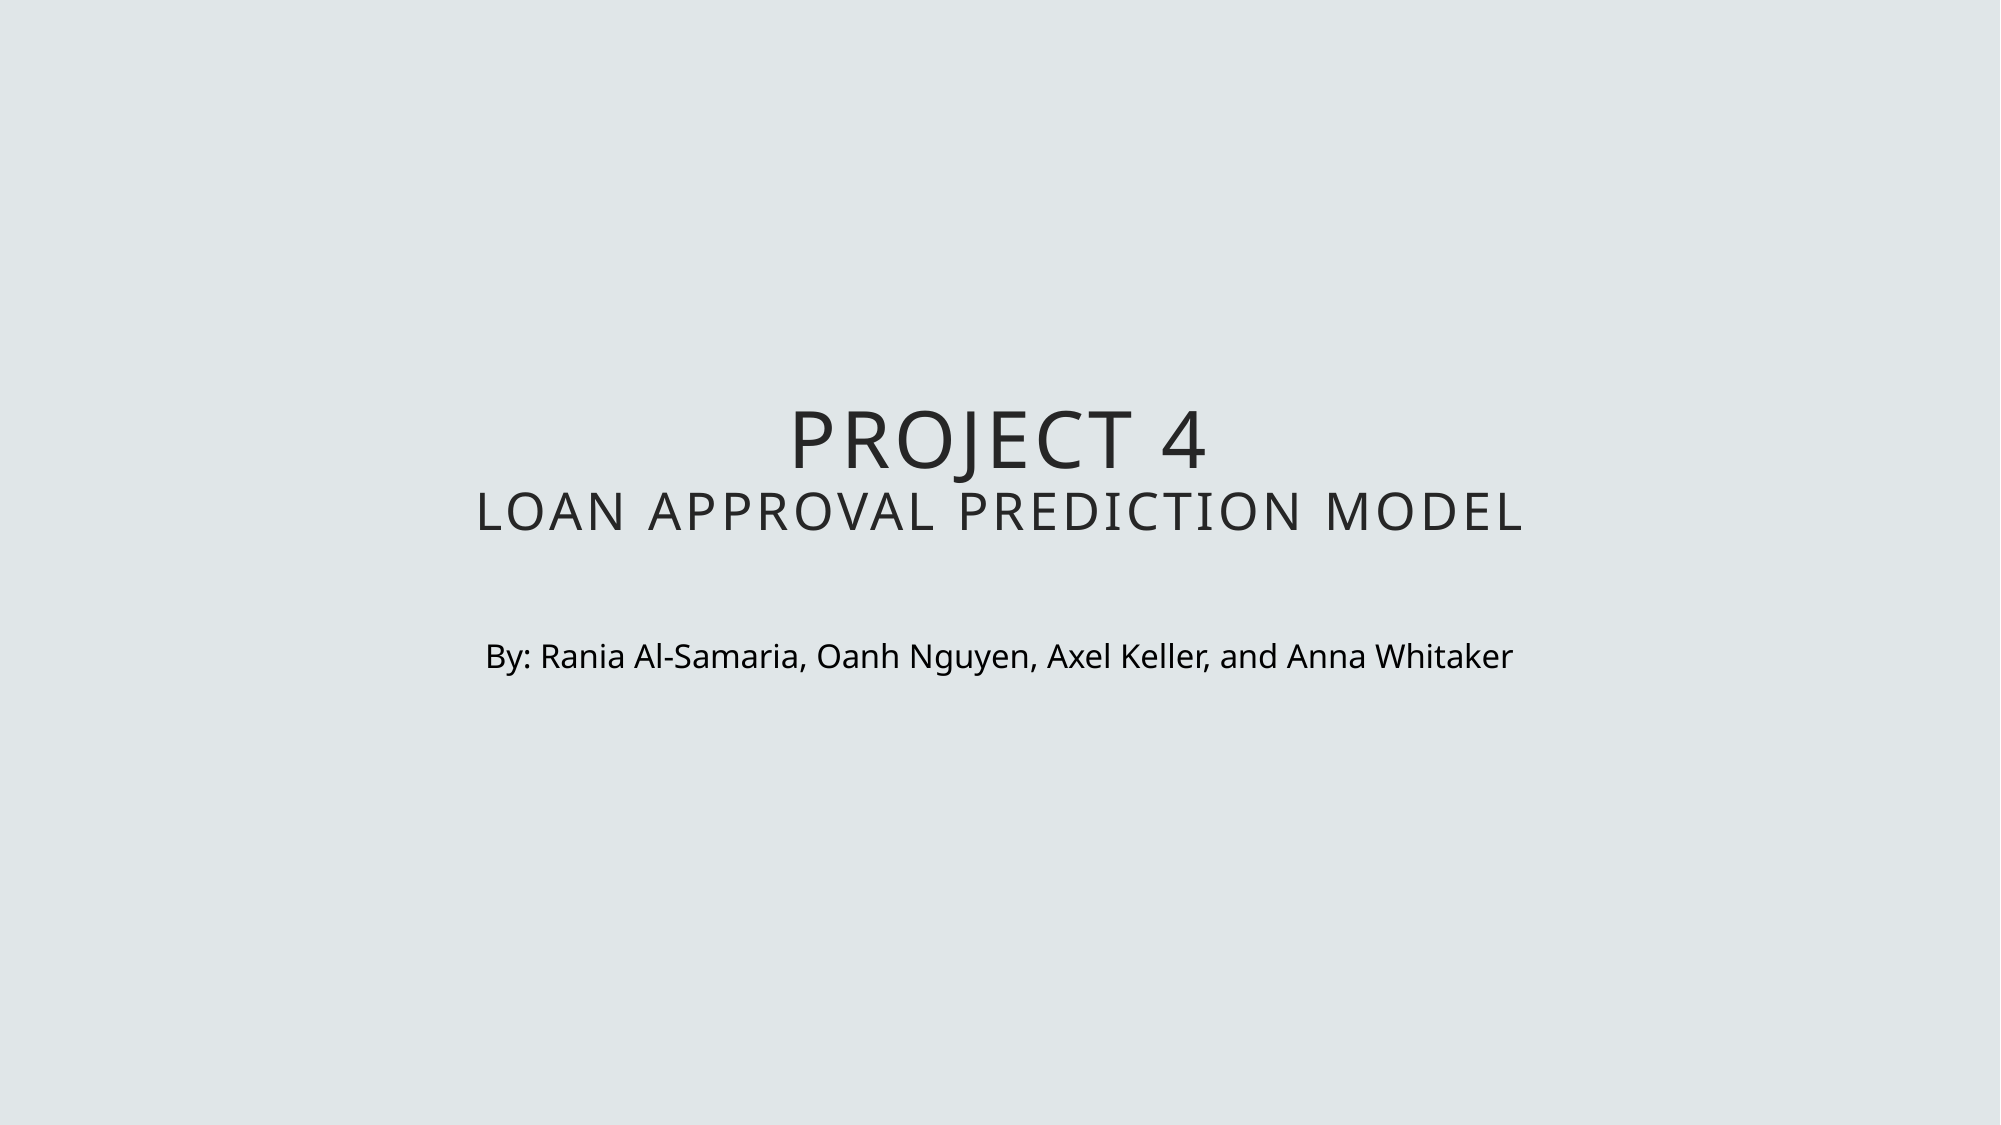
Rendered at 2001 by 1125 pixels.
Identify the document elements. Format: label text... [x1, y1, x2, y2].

subtitle By: Rania Al-Samaria, Oanh Nguyen, Axel Keller, and Anna Whitaker [427, 627, 1573, 709]
title Project 4 Loan approval prediction model [248, 326, 1752, 617]
